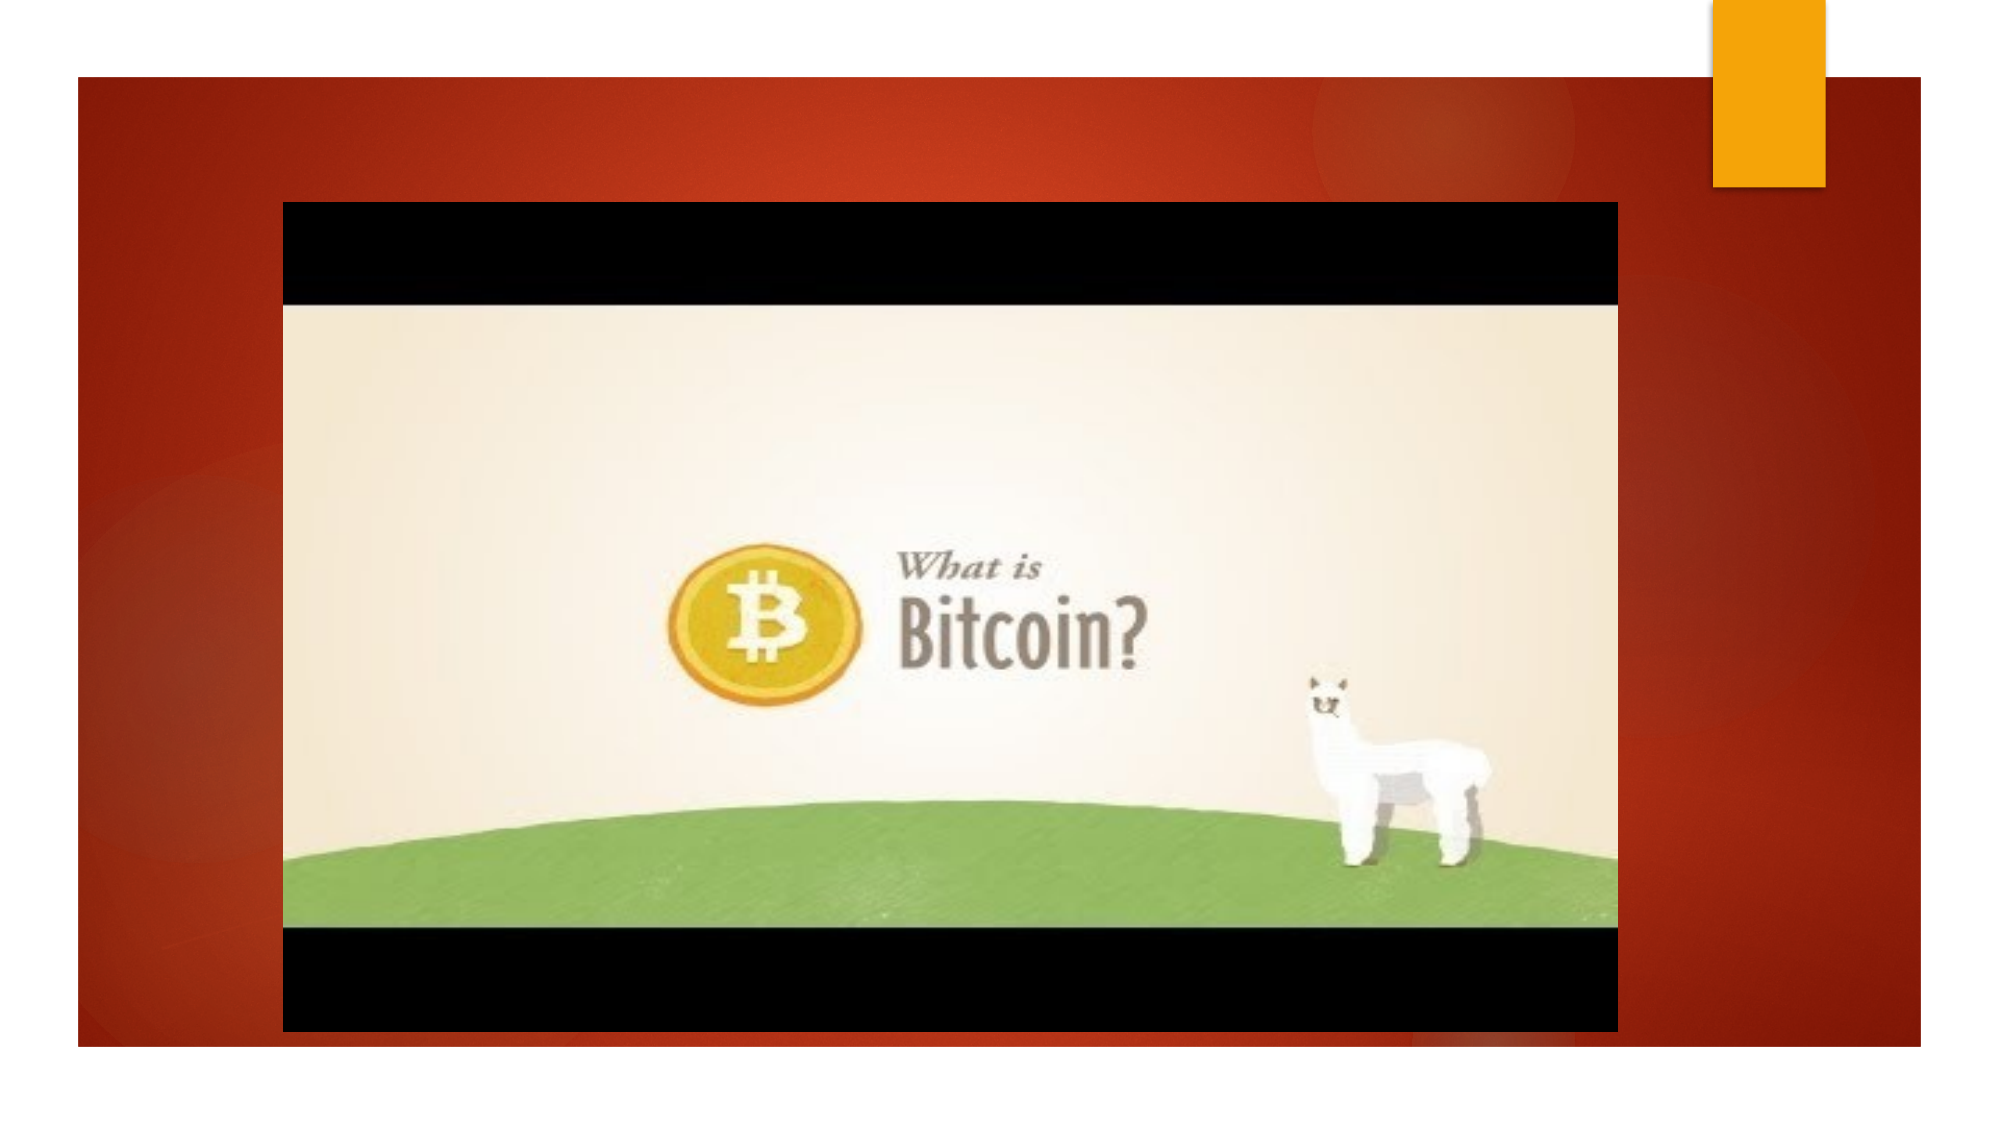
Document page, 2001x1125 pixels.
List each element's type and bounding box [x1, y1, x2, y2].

text_box [282, 201, 1619, 1033]
